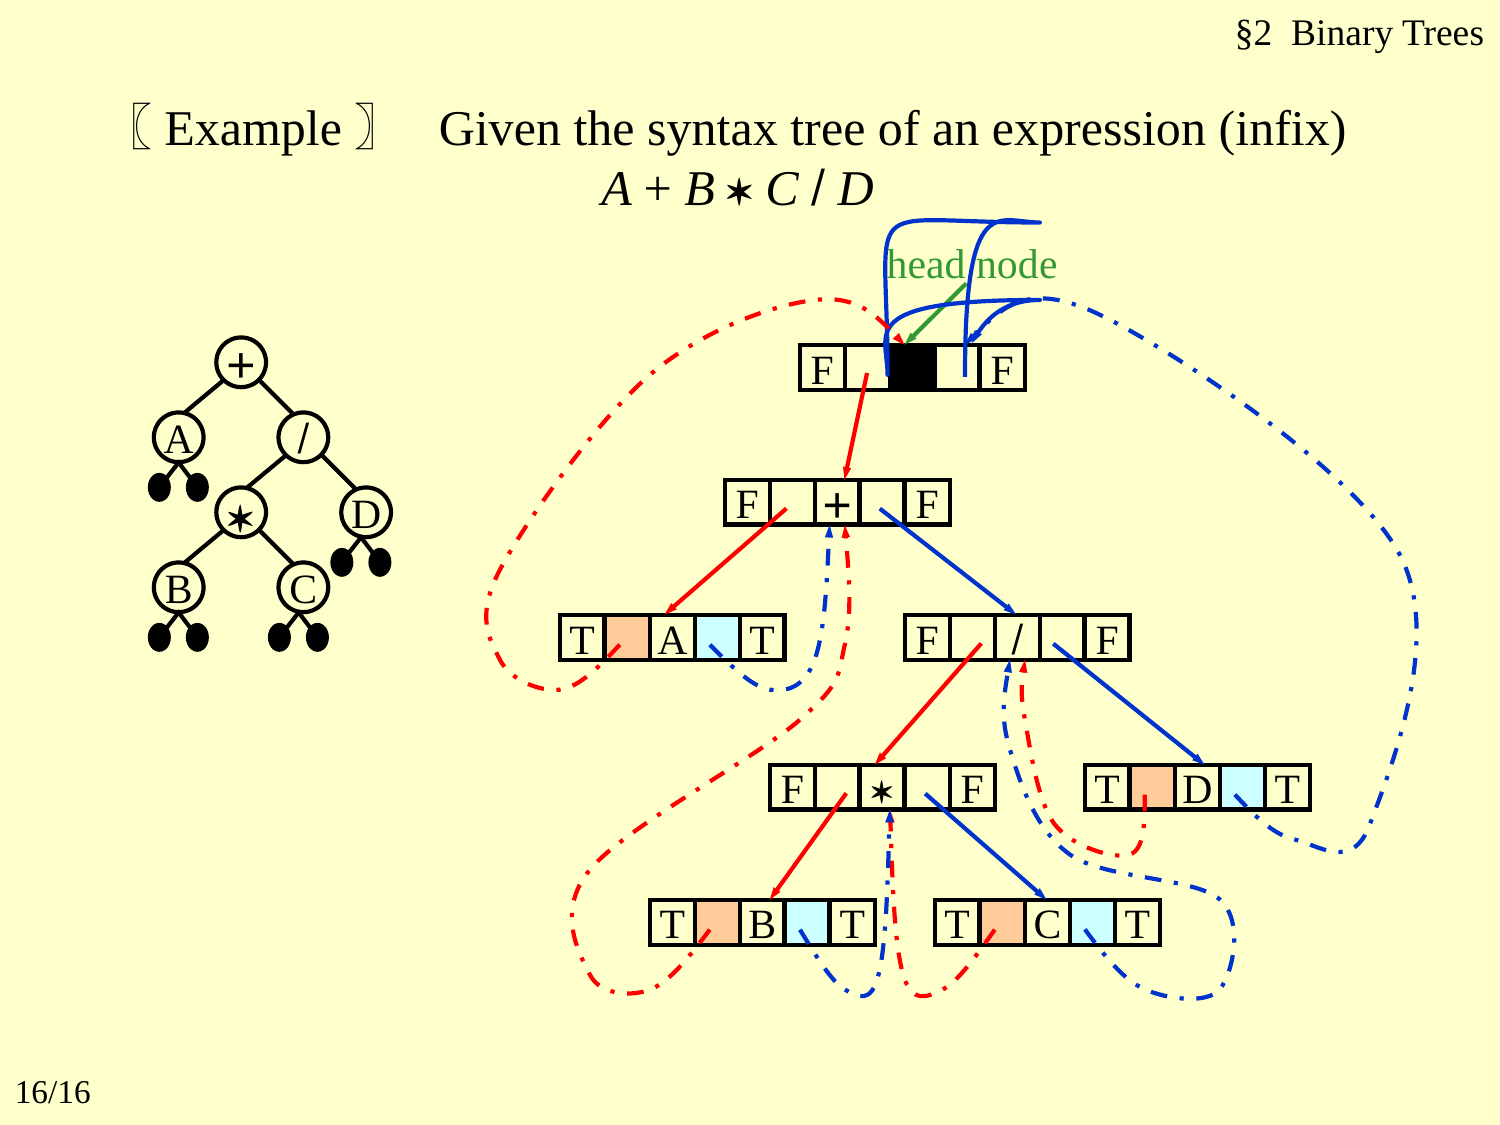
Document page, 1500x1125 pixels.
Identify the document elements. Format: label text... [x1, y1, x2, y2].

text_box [149, 337, 392, 650]
text_box §2 Binary Trees [1137, 0, 1499, 61]
text_box 〖Example〗 Given the syntax tree of an expression (infix) A + B  C  D [87, 87, 1388, 223]
text_box 16/16 [0, 1062, 113, 1118]
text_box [474, 224, 1445, 1005]
